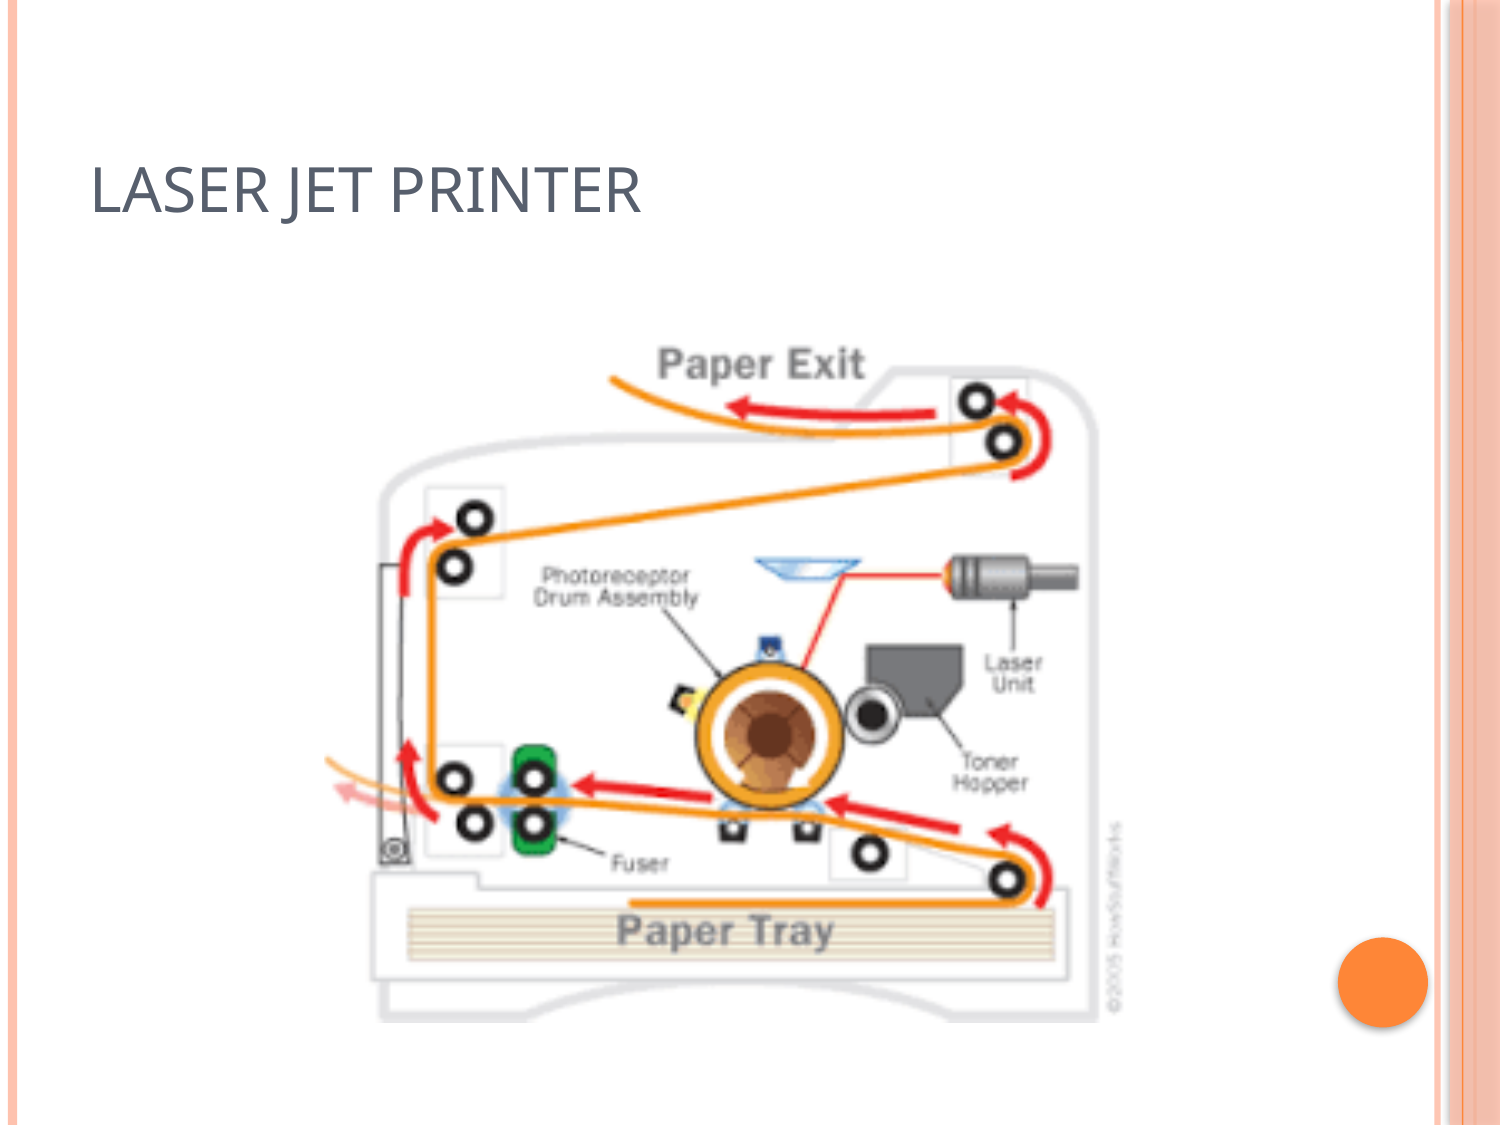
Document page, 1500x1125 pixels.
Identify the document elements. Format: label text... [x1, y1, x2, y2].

title Laser Jet printer [75, 45, 1300, 233]
picture [324, 340, 1128, 1024]
